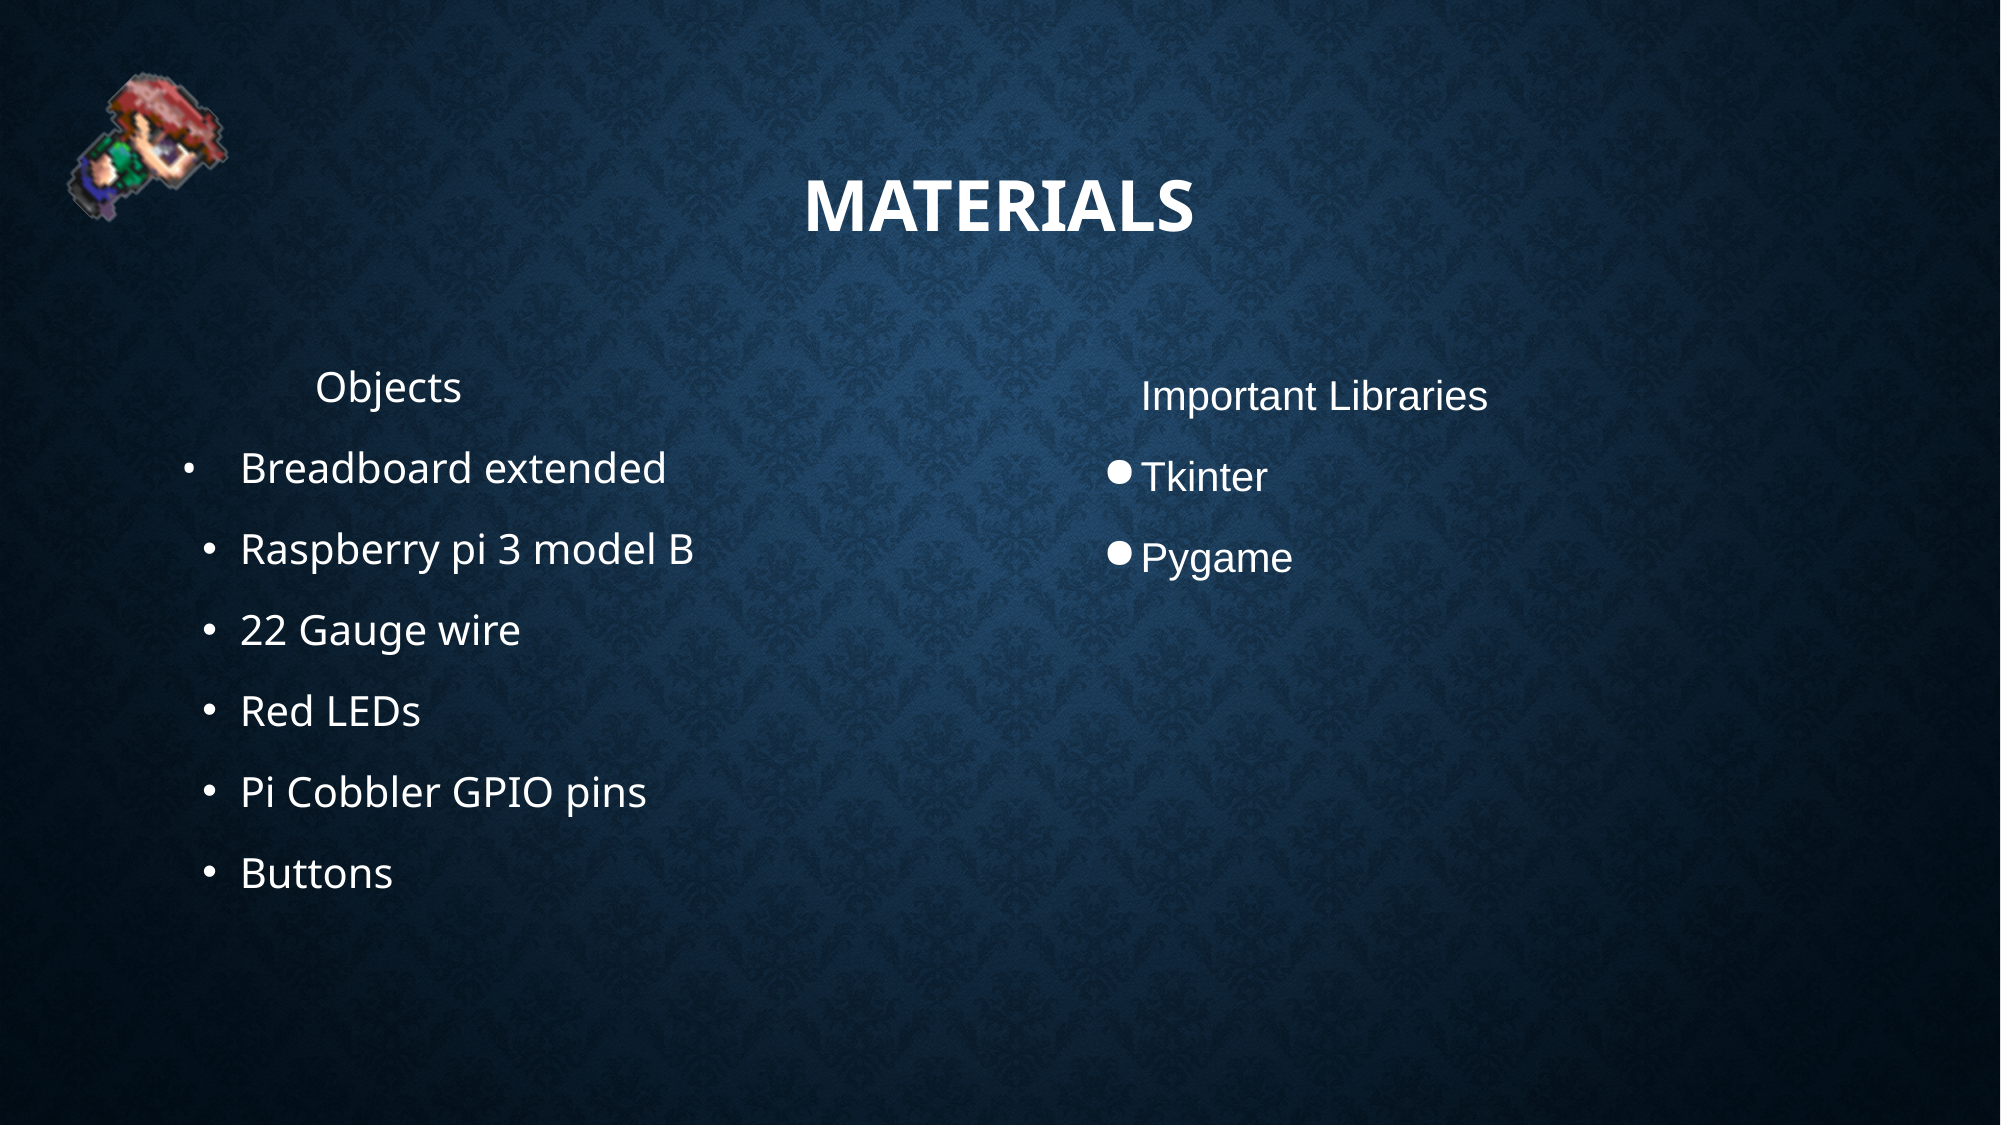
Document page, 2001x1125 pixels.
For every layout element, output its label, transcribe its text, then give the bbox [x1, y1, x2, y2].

title MATERIALS [149, 99, 1849, 318]
list Objects Breadboard extended Raspberry pi 3 model B 22 Gauge wire Red LEDs Pi Cobbler GPIO pins Buttons [149, 343, 996, 950]
picture [0, 0, 2001, 1125]
text_box Important Libraries Tkinter Pygame [1050, 343, 1884, 950]
